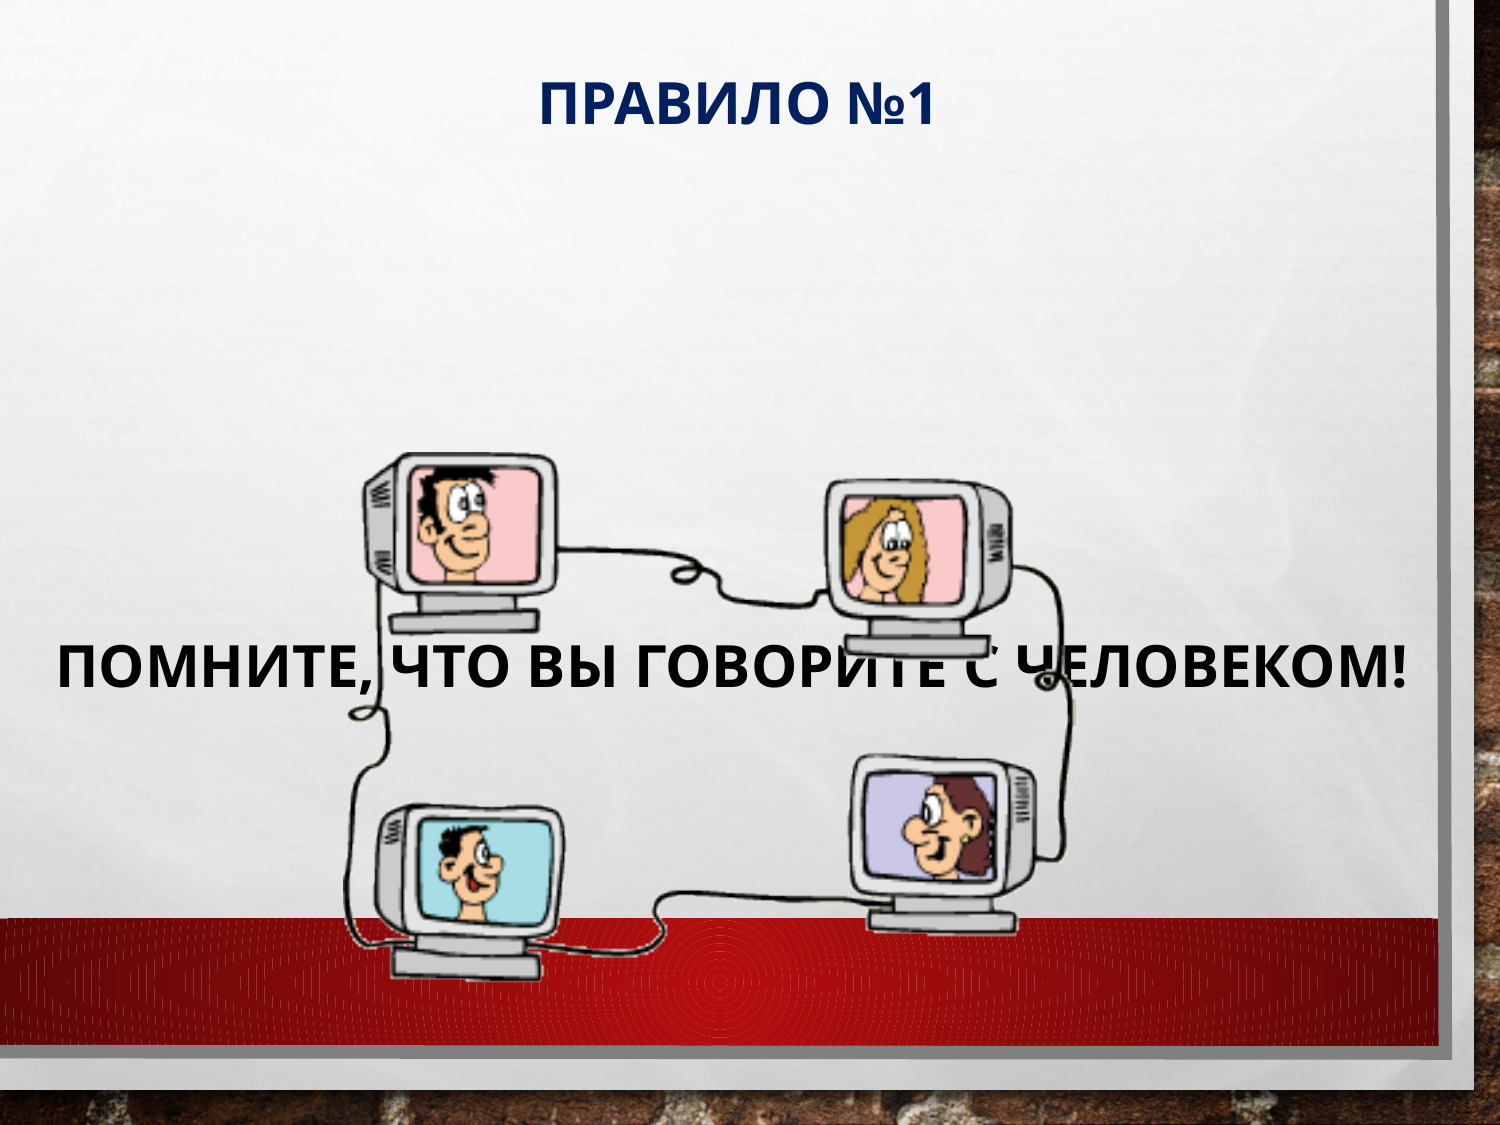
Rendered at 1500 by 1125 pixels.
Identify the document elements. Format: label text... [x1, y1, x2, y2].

picture [342, 452, 1076, 985]
picture [0, 0, 1500, 1125]
title Правило №1 [37, 56, 1440, 225]
list Помните, что Вы говорите с человеком! [40, 296, 1440, 1018]
